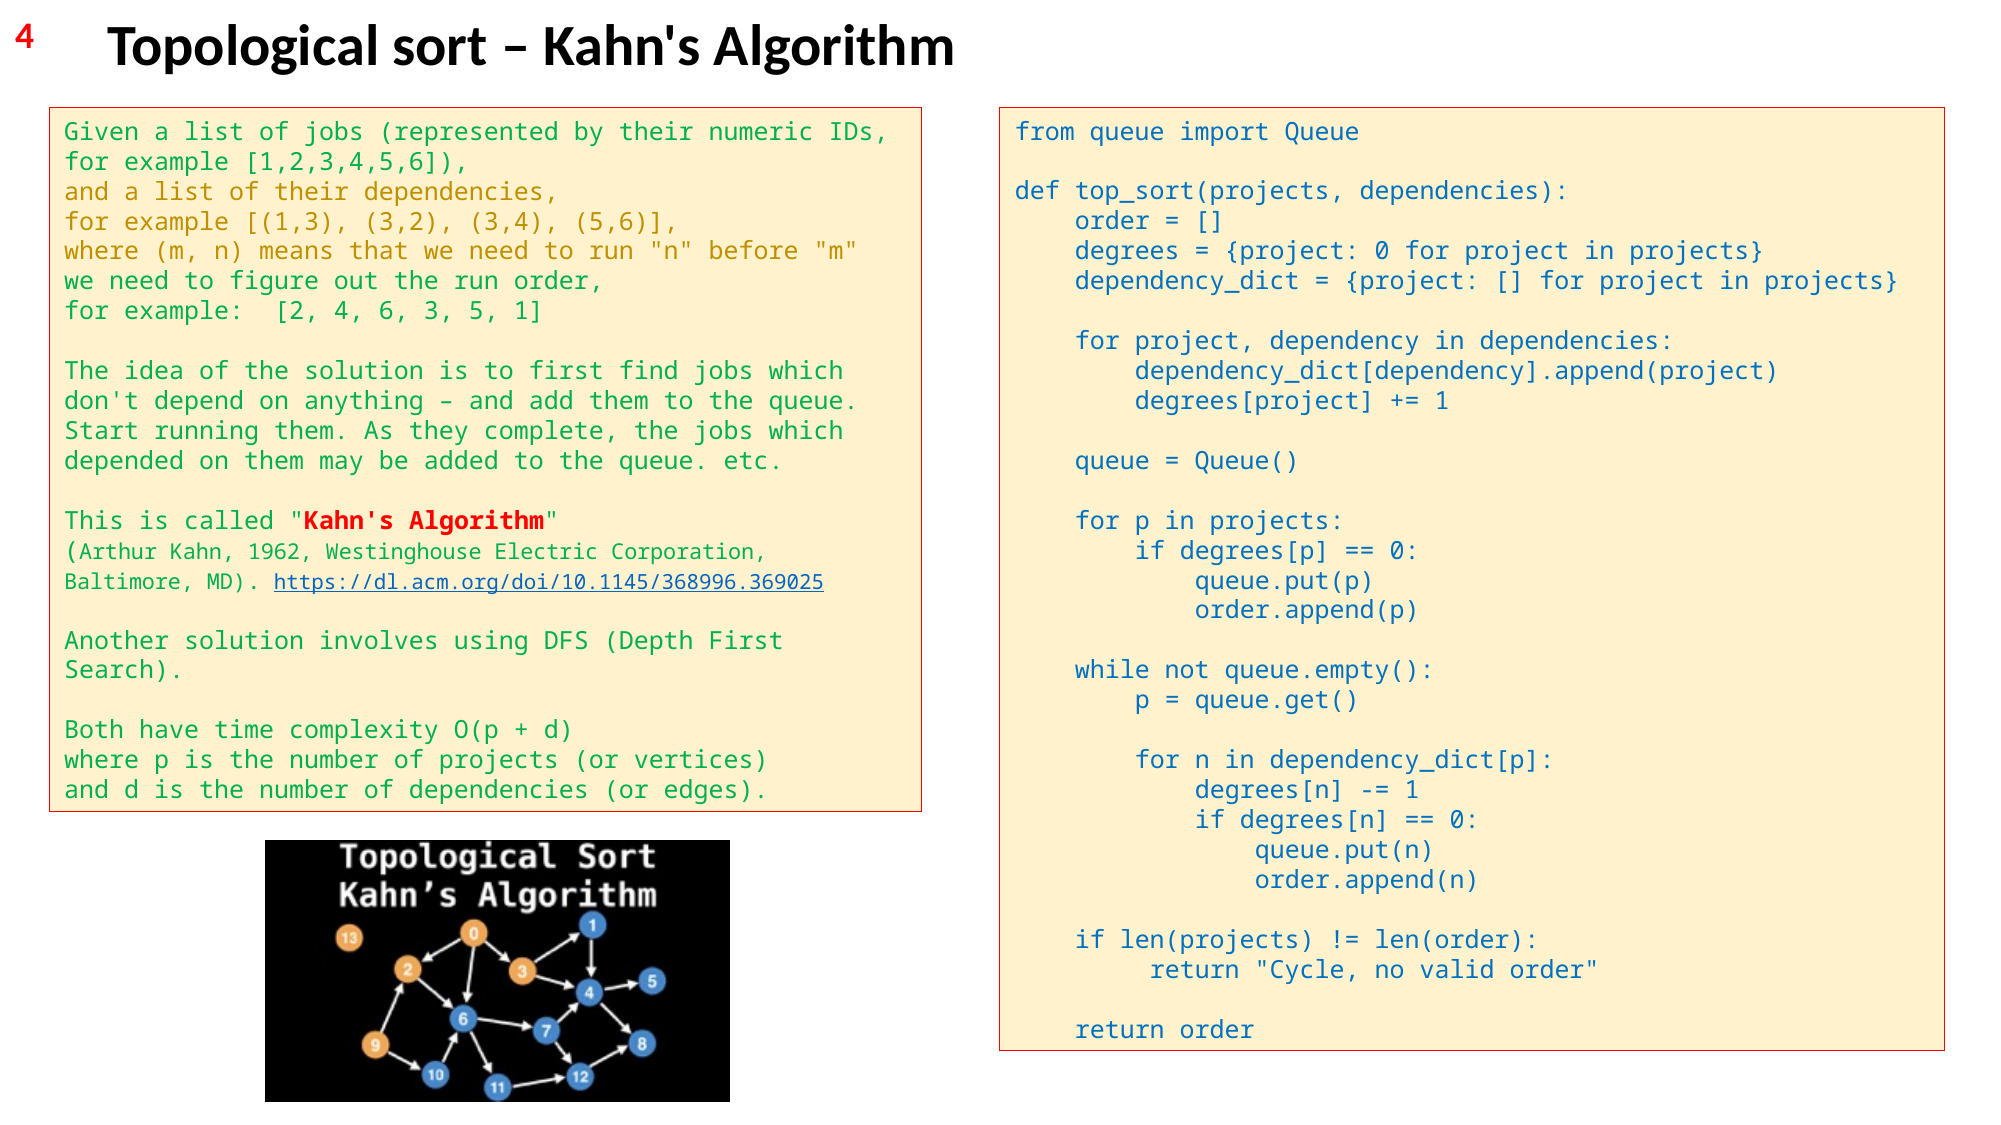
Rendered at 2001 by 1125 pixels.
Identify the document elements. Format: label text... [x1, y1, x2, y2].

text_box from queue import Queue def top_sort(projects, dependencies): order = [] degrees = {project: 0 for project in projects} dependency_dict = {project: [] for project in projects} for project, dependency in dependencies: dependency_dict[dependency].append(project) degrees[project] += 1 queue = Queue() for p in projects: if degrees[p] == 0: queue.put(p) order.append(p) while not queue.empty(): p = queue.get() for n in dependency_dict[p]: degrees[n] -= 1 if degrees[n] == 0: queue.put(n) order.append(n) if len(projects) != len(order): return "Cycle, no valid order" return order [999, 107, 1945, 1051]
text_box Topological sort – Kahn's Algorithm [92, 0, 1081, 85]
picture [265, 840, 730, 1102]
text_box Given a list of jobs (represented by their numeric IDs, for example [1,2,3,4,5,6]), and a list of their dependencies, for example [(1,3), (3,2), (3,4), (5,6)], where (m, n) means that we need to run "n" before "m" we need to figure out the run order, for example: [2, 4, 6, 3, 5, 1] The idea of the solution is to first find jobs which don't depend on anything – and add them to the queue. Start running them. As they complete, the jobs which depended on them may be added to the queue. etc. This is called "Kahn's Algorithm" (Arthur Kahn, 1962, Westinghouse Electric Corporation, Baltimore, MD). https://dl.acm.org/doi/10.1145/368996.369025 Another solution involves using DFS (Depth First Search). Both have time complexity O(p + d) where p is the number of projects (or vertices) and d is the number of dependencies (or edges). [49, 107, 922, 812]
text_box 4 [0, 3, 50, 64]
